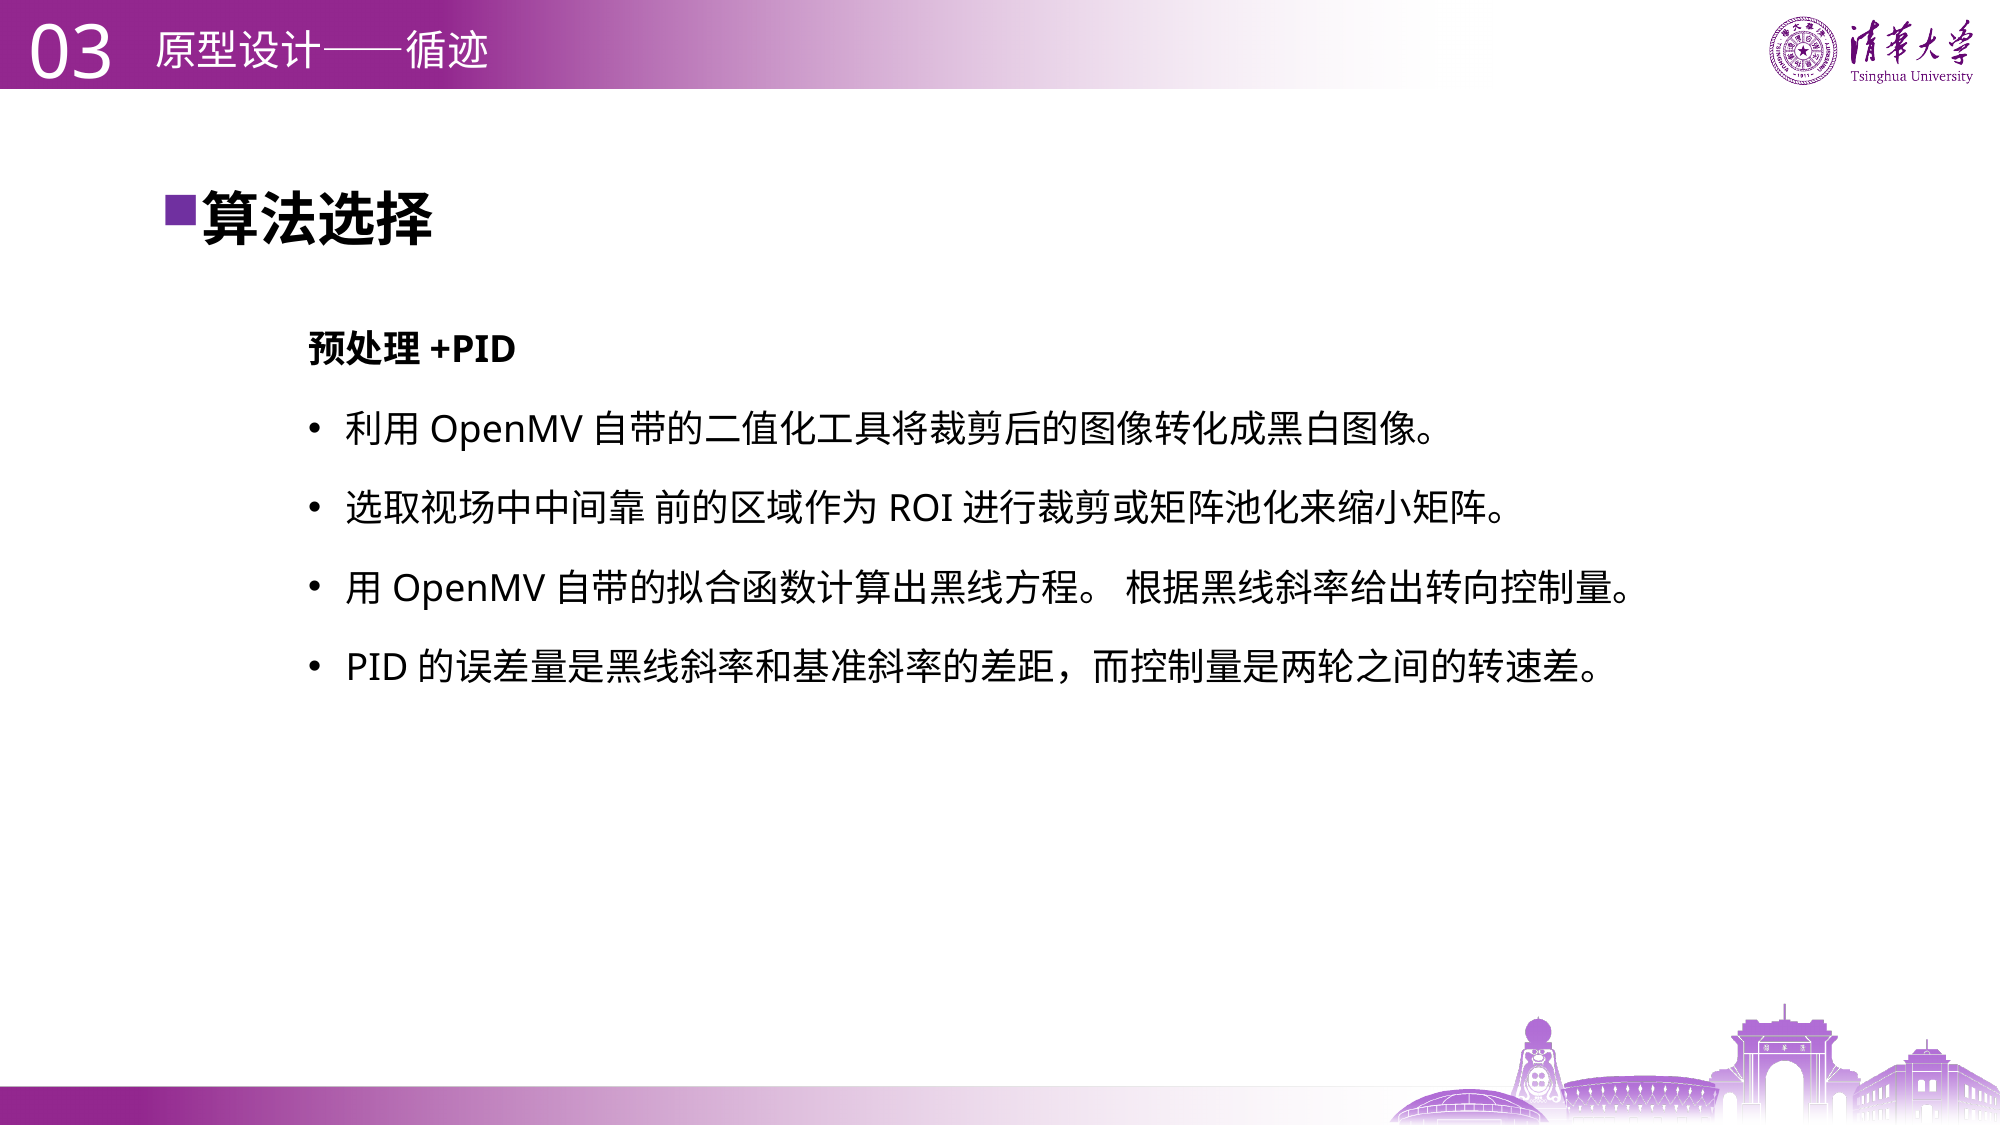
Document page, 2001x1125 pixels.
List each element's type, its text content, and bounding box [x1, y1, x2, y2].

list 03 [11, 0, 153, 105]
list 算法选择 [144, 160, 971, 261]
picture [0, 0, 2000, 1125]
title 原型设计——循迹 [153, 7, 1720, 97]
list 预处理+PID 利用OpenMV自带的二值化工具将裁剪后的图像转化成黑白图像。 选取视场中中间靠 前的区域作为ROI进行裁剪或矩阵池化来缩小矩阵。 用OpenMV自带的拟合函数计算出黑线方程。 根据黑线斜率给出转向控制量。 PID的误差量是黑线斜率和基准斜率的差距，而控制量是两轮之间的转速差。 [291, 312, 1673, 873]
